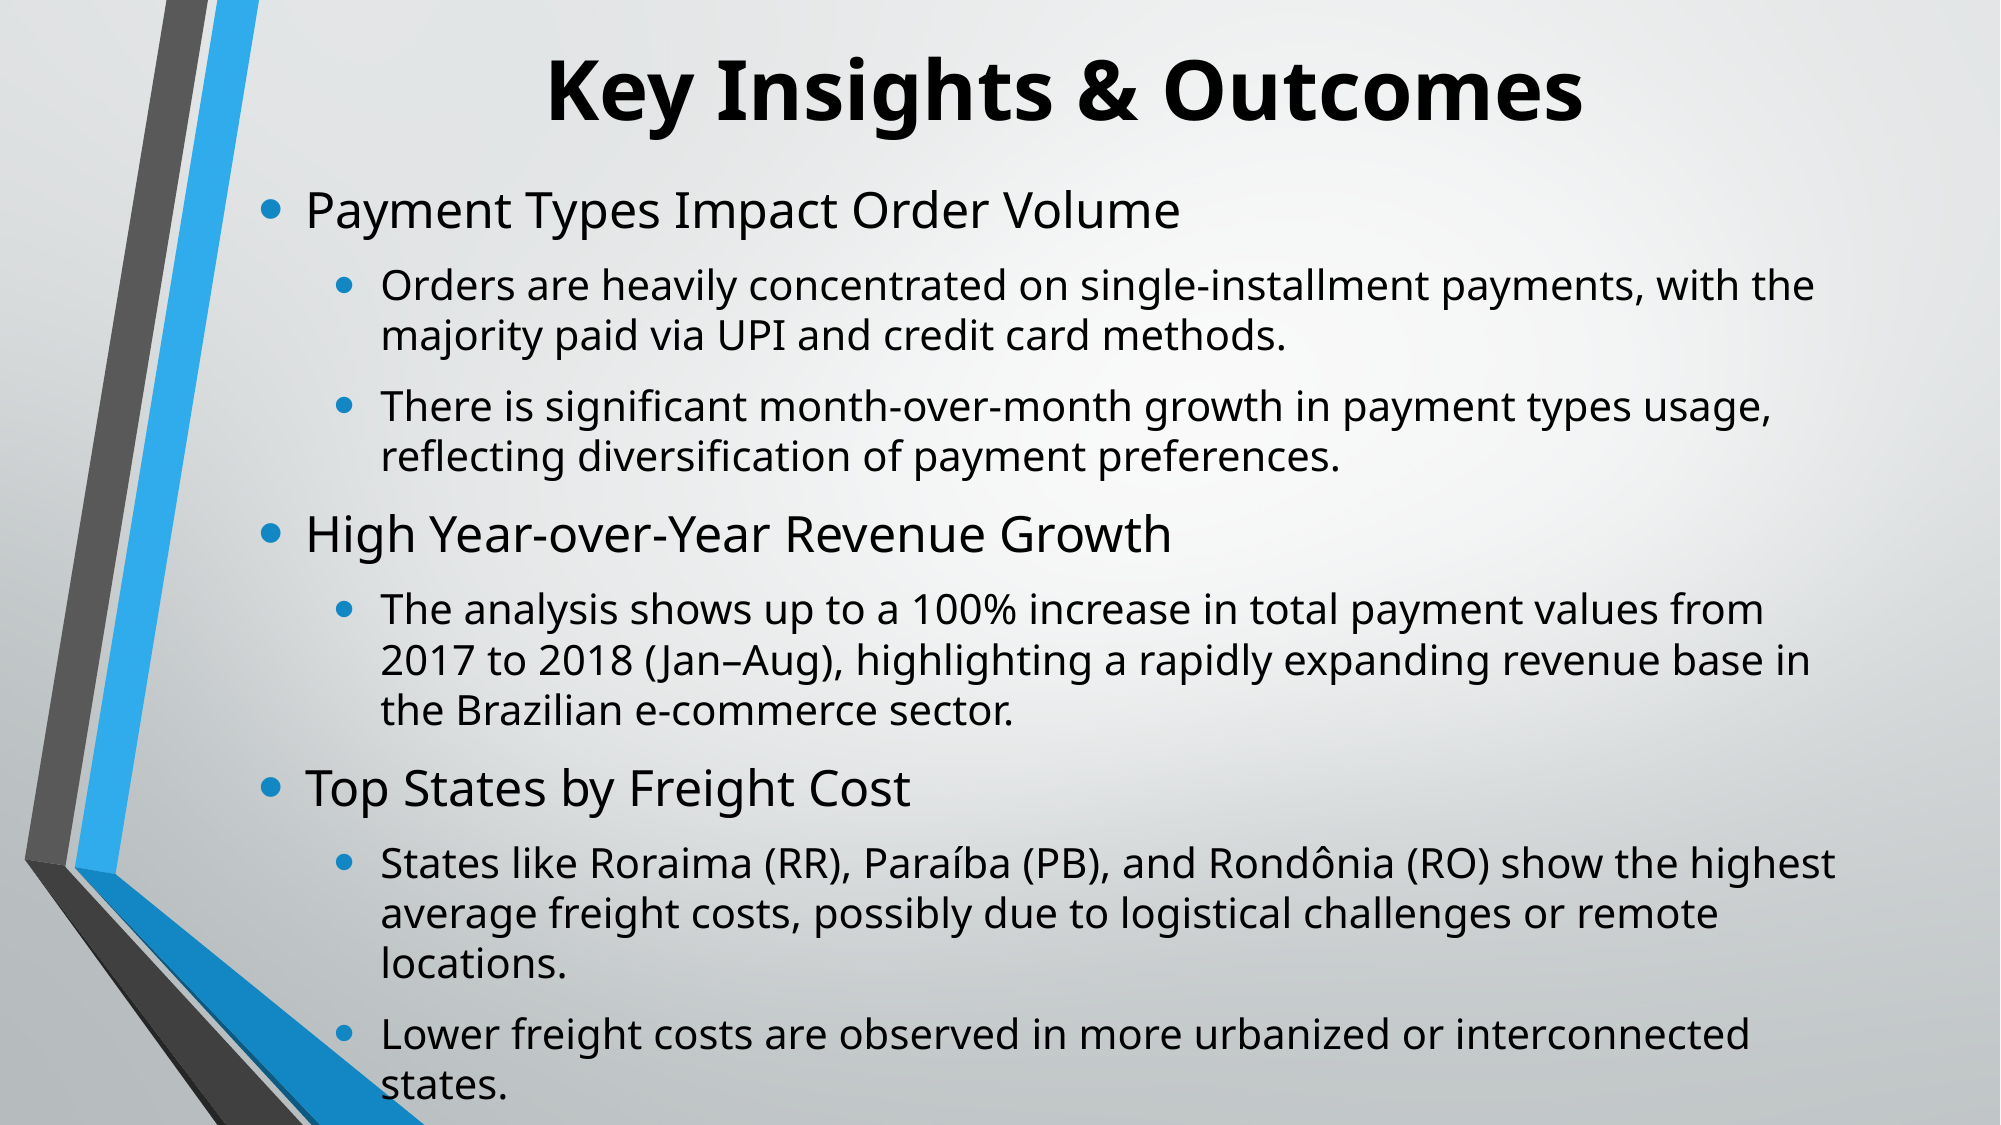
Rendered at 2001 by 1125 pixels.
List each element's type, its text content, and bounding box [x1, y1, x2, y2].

title Key Insights & Outcomes [243, 0, 1887, 175]
list Payment Types Impact Order Volume Orders are heavily concentrated on single-installment payments, with the majority paid via UPI and credit card methods. There is significant month-over-month growth in payment types usage, reflecting diversification of payment preferences. High Year-over-Year Revenue Growth The analysis shows up to a 100% increase in total payment values from 2017 to 2018 (Jan–Aug), highlighting a rapidly expanding revenue base in the Brazilian e-commerce sector. Top States by Freight Cost States like Roraima (RR), Paraíba (PB), and Rondônia (RO) show the highest average freight costs, possibly due to logistical challenges or remote locations. Lower freight costs are observed in more urbanized or interconnected states. [243, 196, 1887, 1125]
